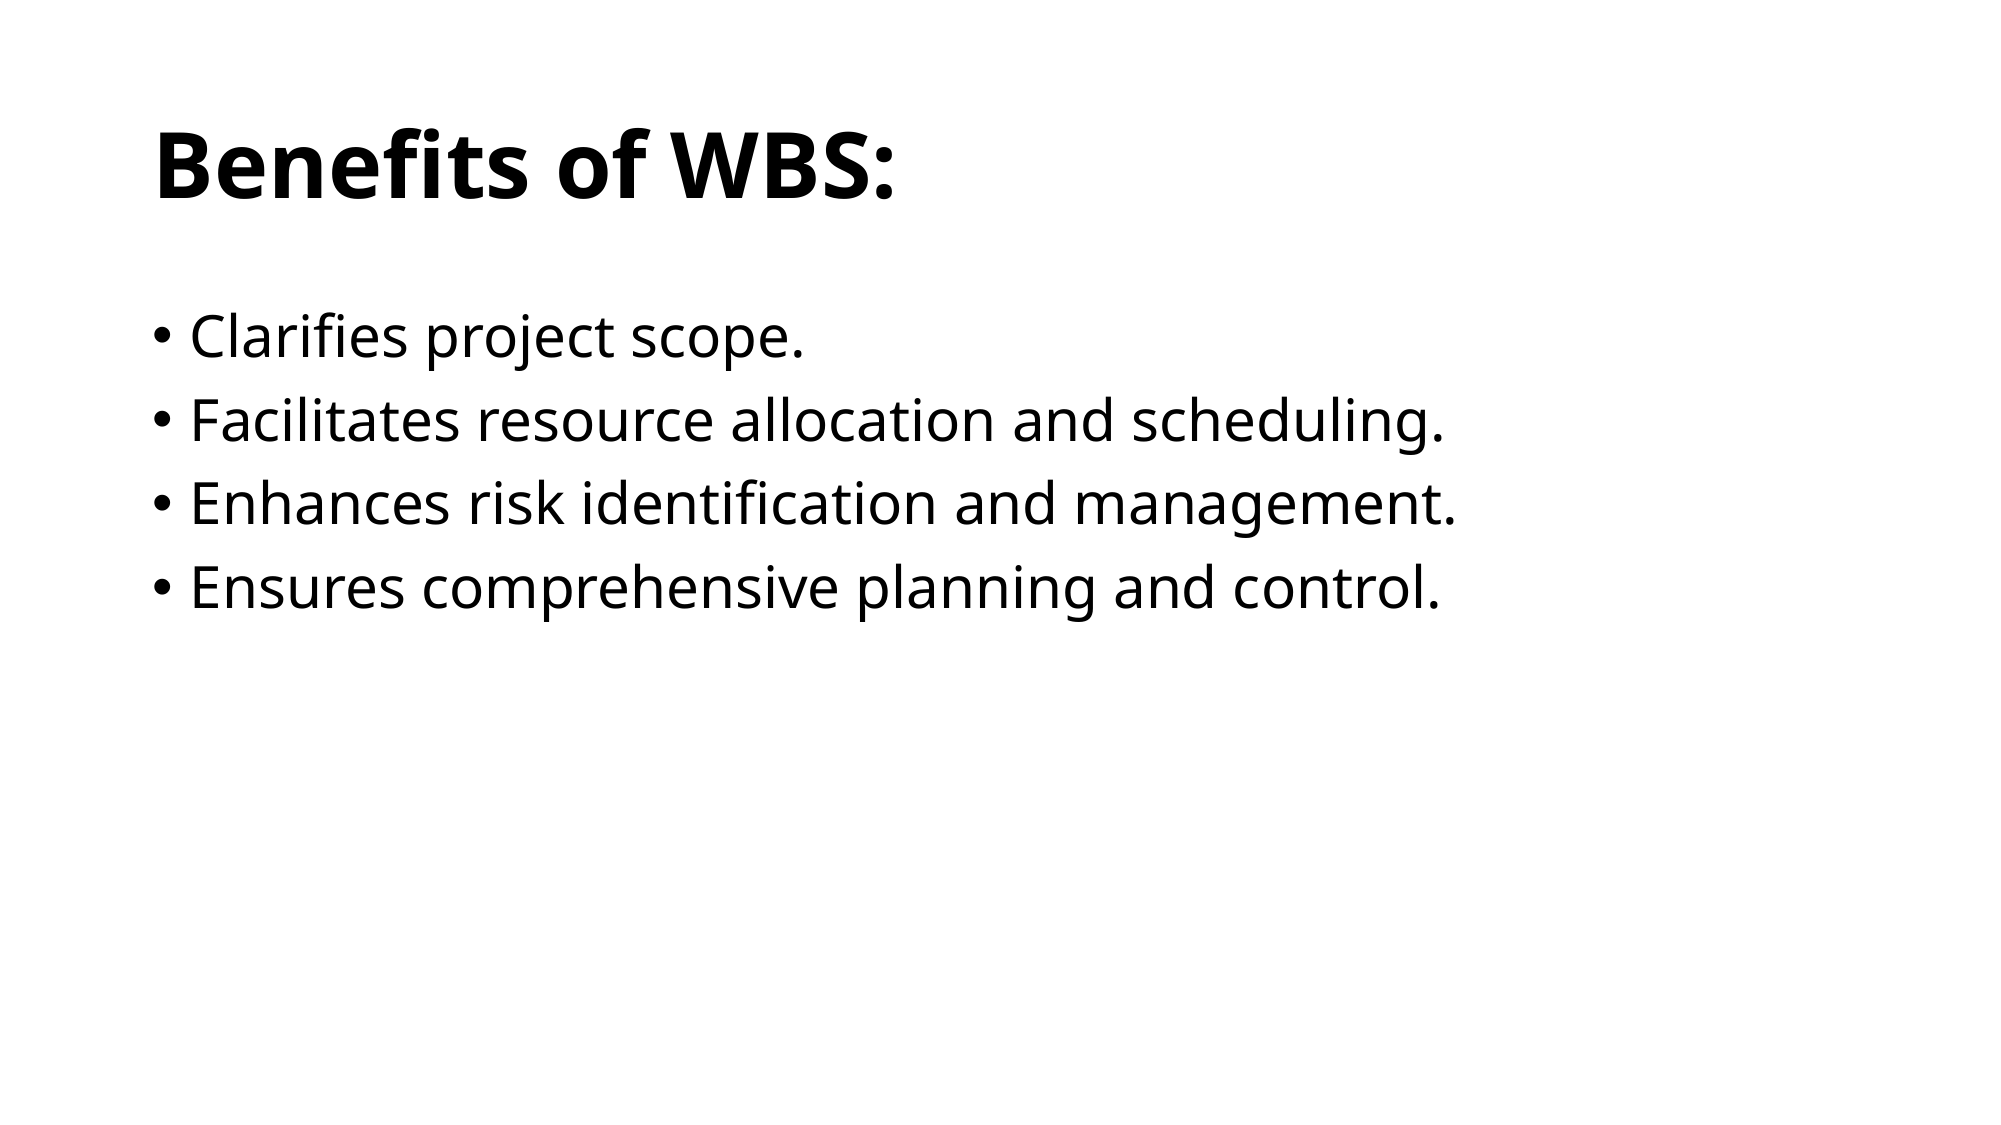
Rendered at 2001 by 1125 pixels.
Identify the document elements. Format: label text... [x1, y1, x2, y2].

list Clarifies project scope. Facilitates resource allocation and scheduling. Enhances risk identification and management. Ensures comprehensive planning and control. [137, 299, 1863, 1014]
title Benefits of WBS: [137, 59, 1863, 278]
